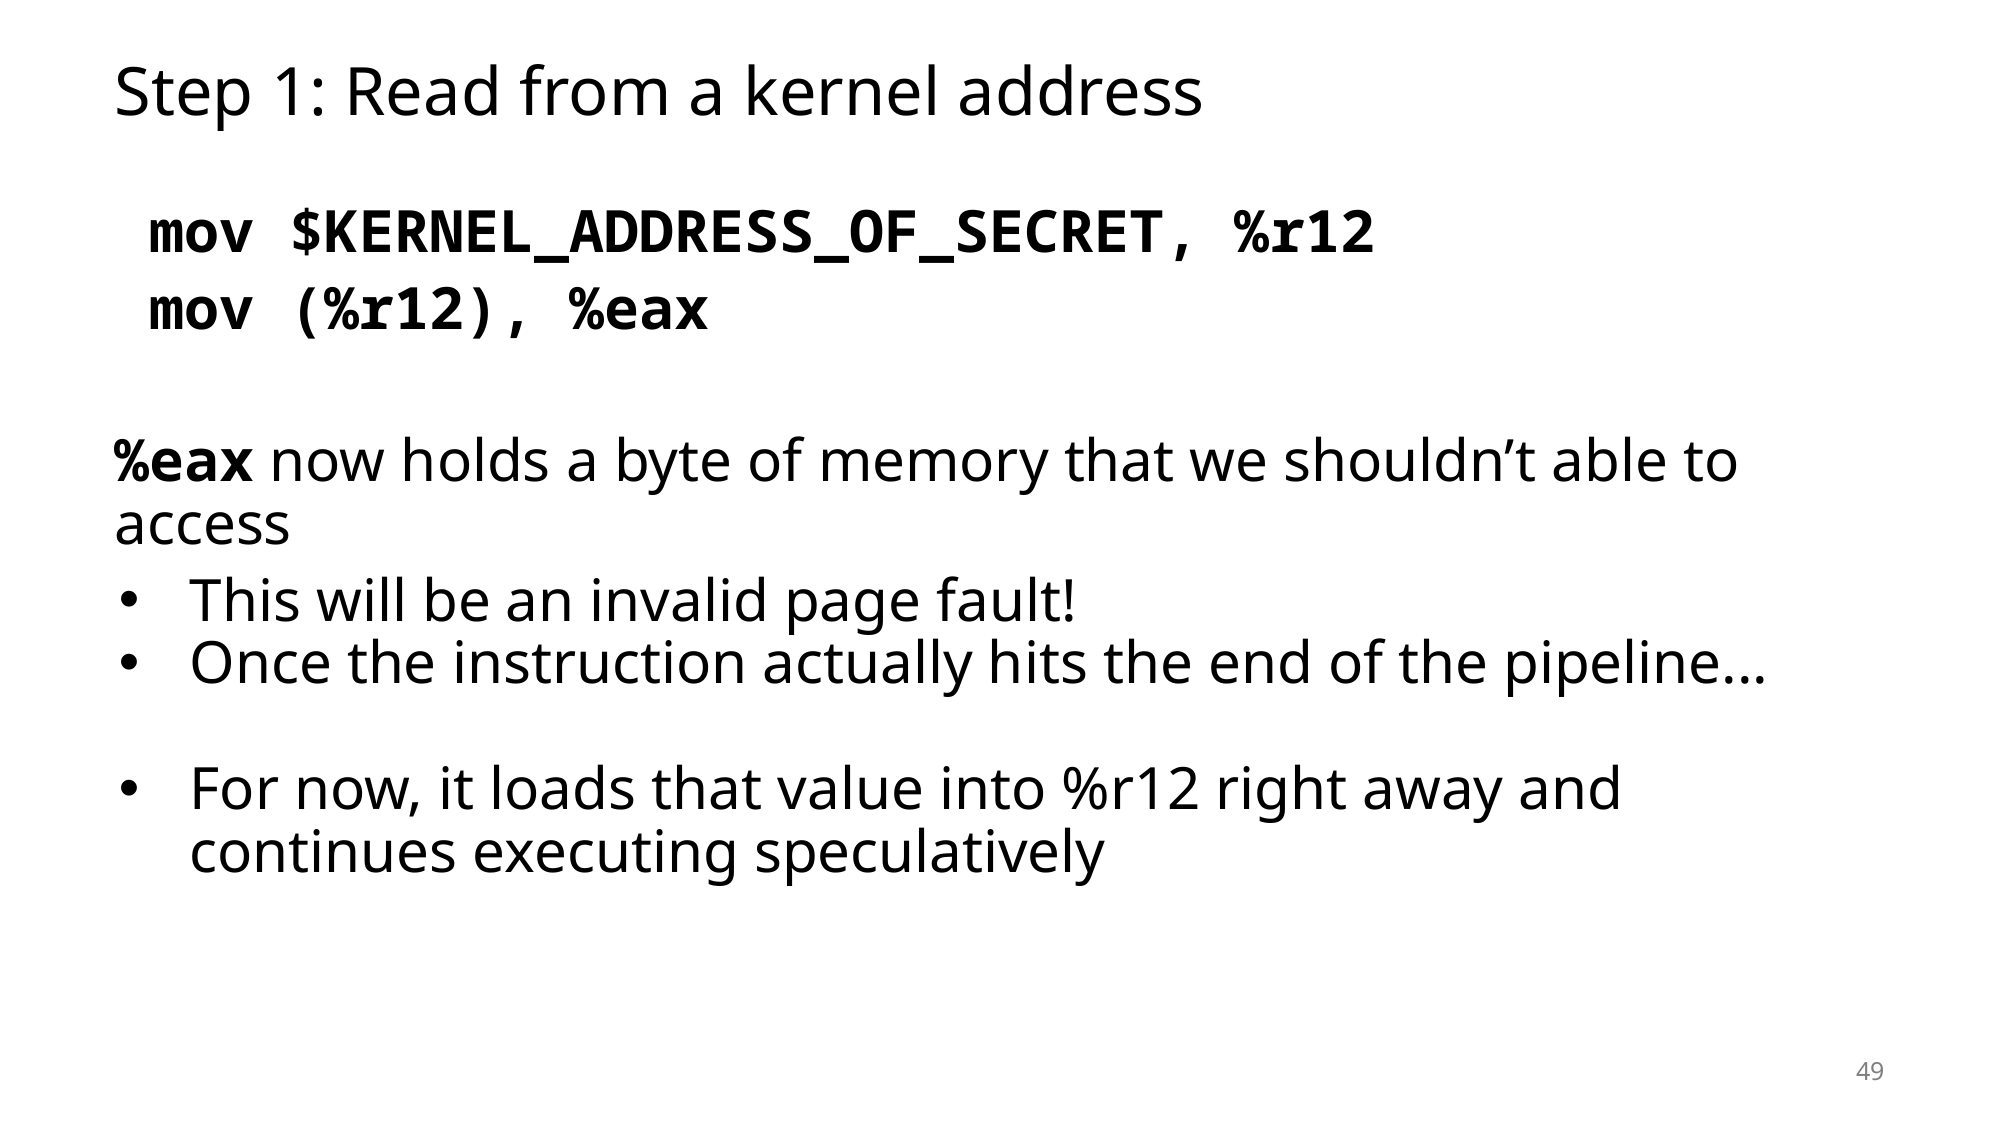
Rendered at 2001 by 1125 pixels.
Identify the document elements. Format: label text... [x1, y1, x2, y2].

list mov $KERNEL_ADDRESS_OF_SECRET, %r12 mov (%r12), %eax %eax now holds a byte of memory that we shouldn’t able to access This will be an invalid page fault! Once the instruction actually hits the end of the pipeline... For now, it loads that value into %r12 right away and continues executing speculatively [99, 187, 1900, 1013]
title Step 1: Read from a kernel address [99, 37, 1900, 150]
slide_number 49 [1749, 1042, 1900, 1103]
